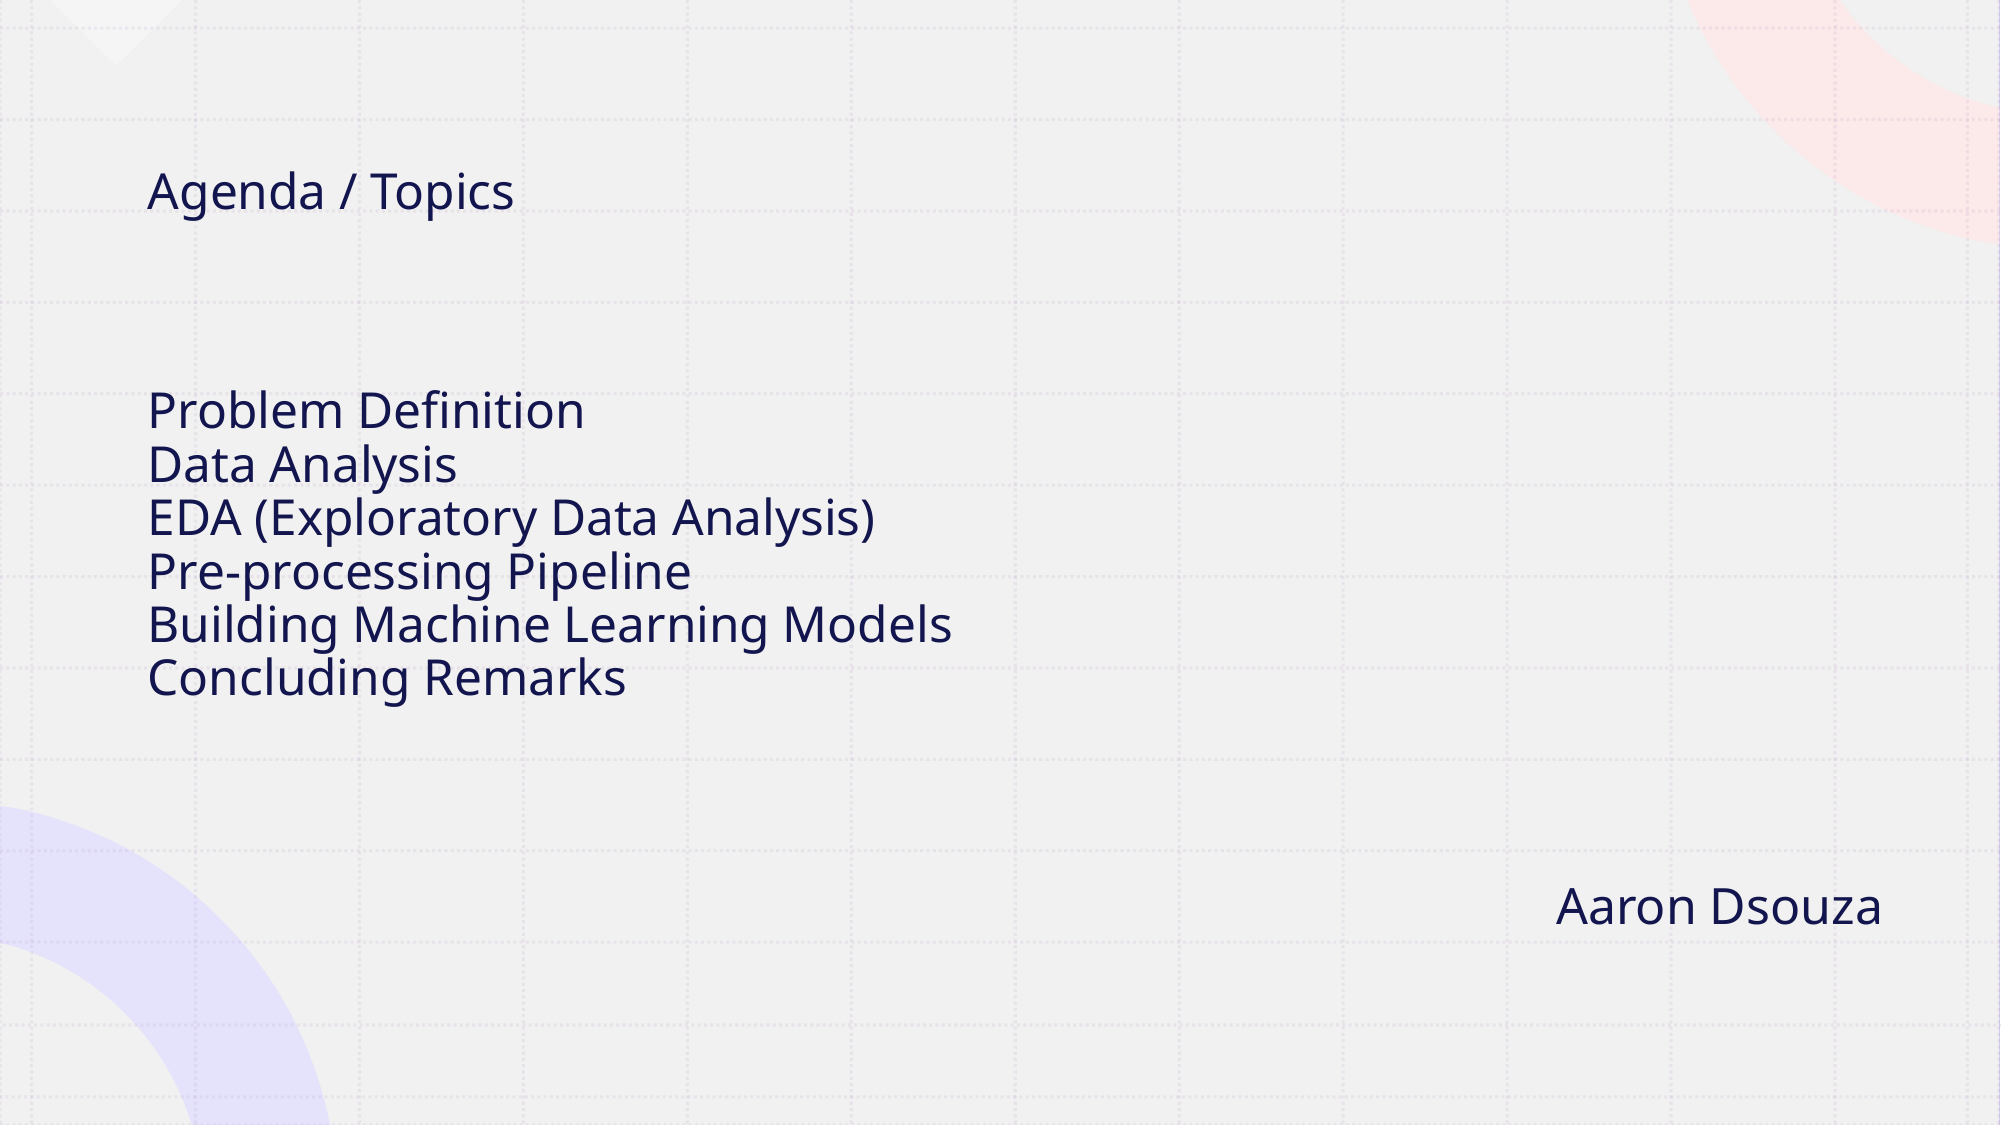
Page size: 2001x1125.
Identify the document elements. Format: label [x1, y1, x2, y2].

text_box [0, 0, 2000, 1125]
